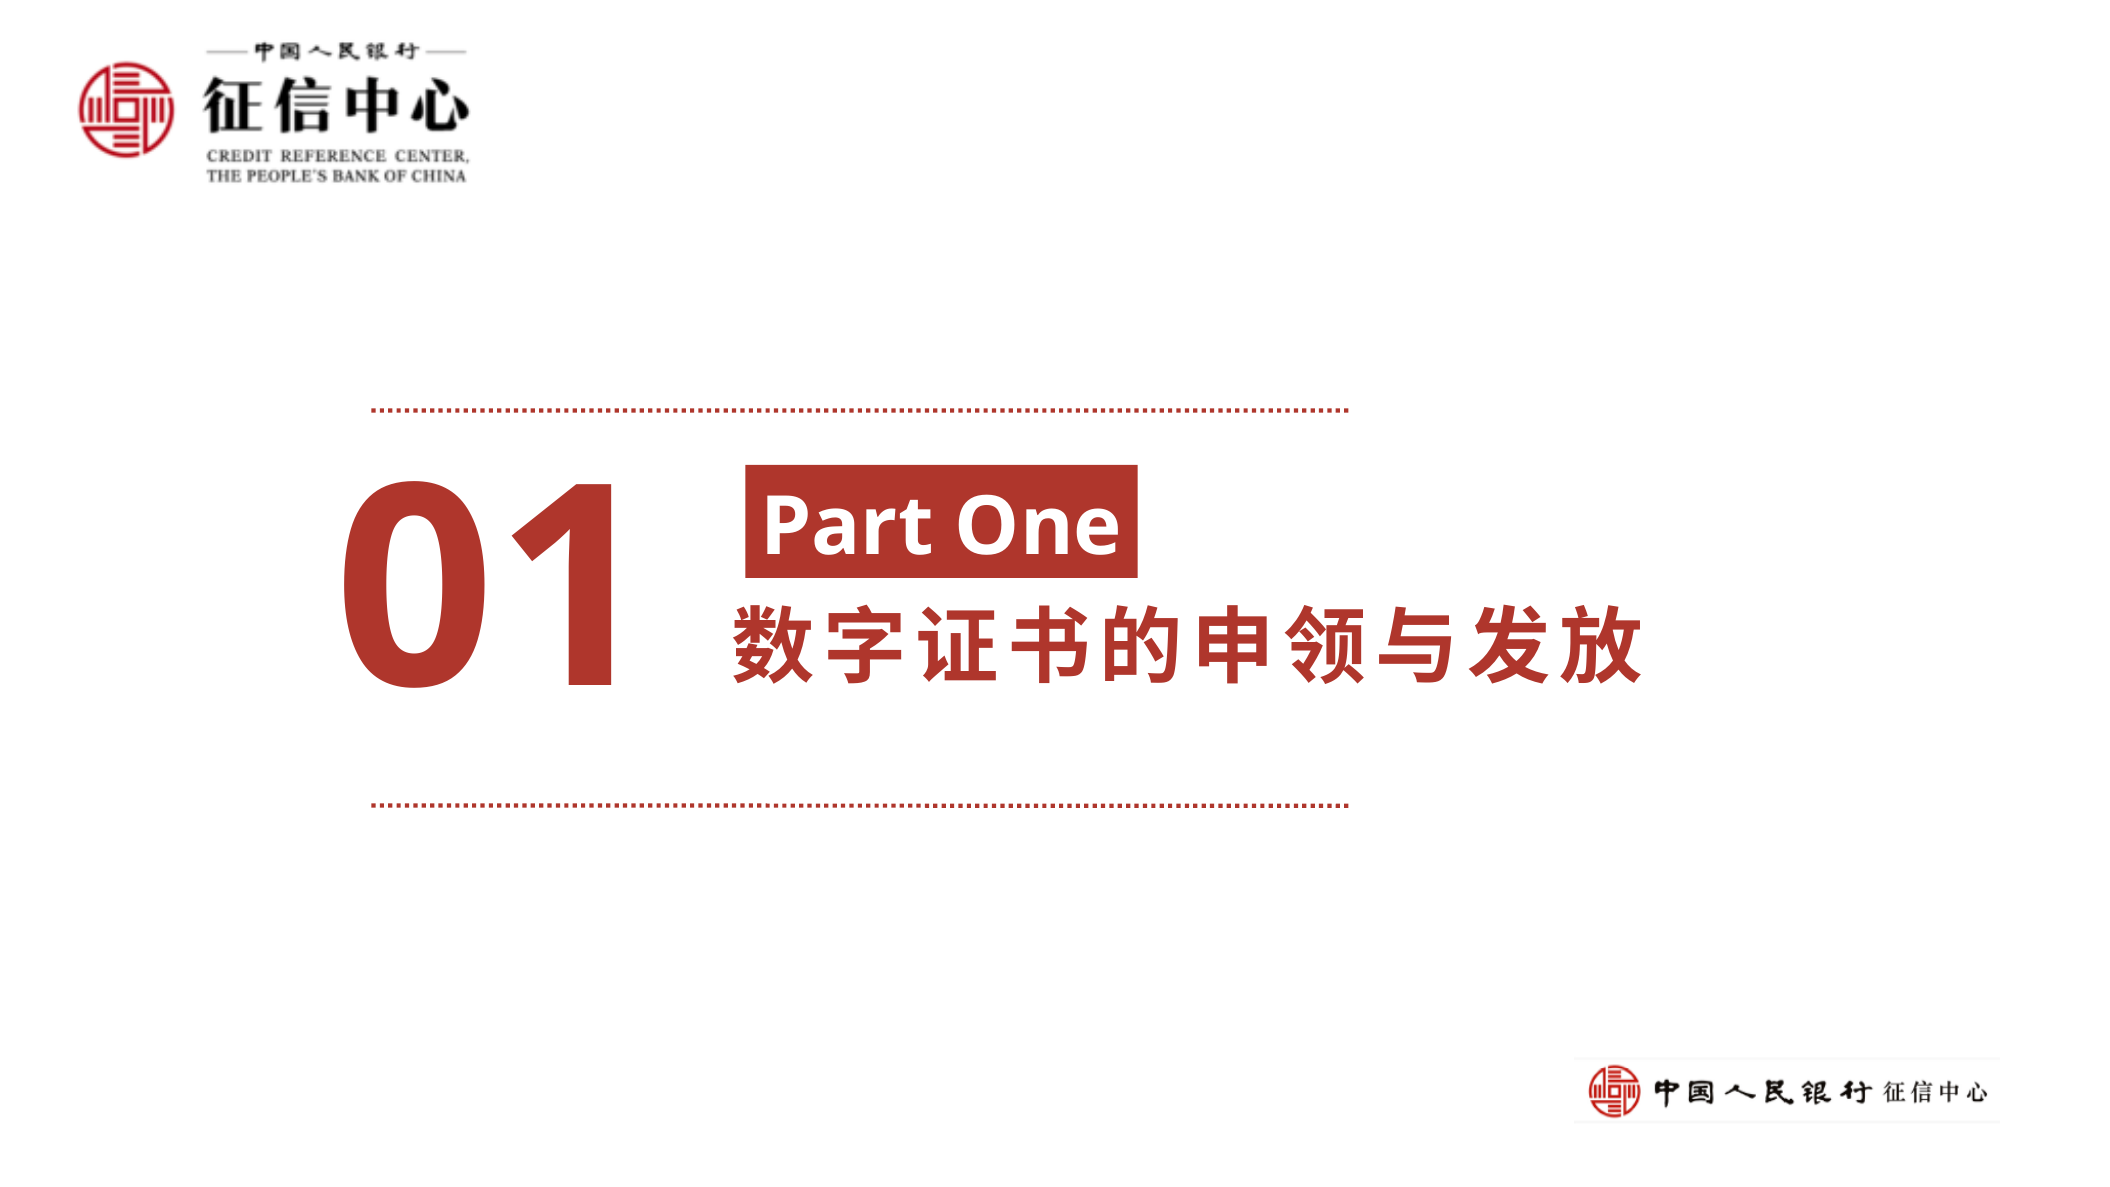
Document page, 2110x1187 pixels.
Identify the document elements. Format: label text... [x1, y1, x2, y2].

text_box Part One [745, 464, 1138, 578]
text_box 01 [319, 397, 671, 750]
picture [23, 29, 604, 202]
picture [1574, 1054, 2000, 1125]
text_box 数字证书的申领与发放 [716, 585, 1894, 701]
